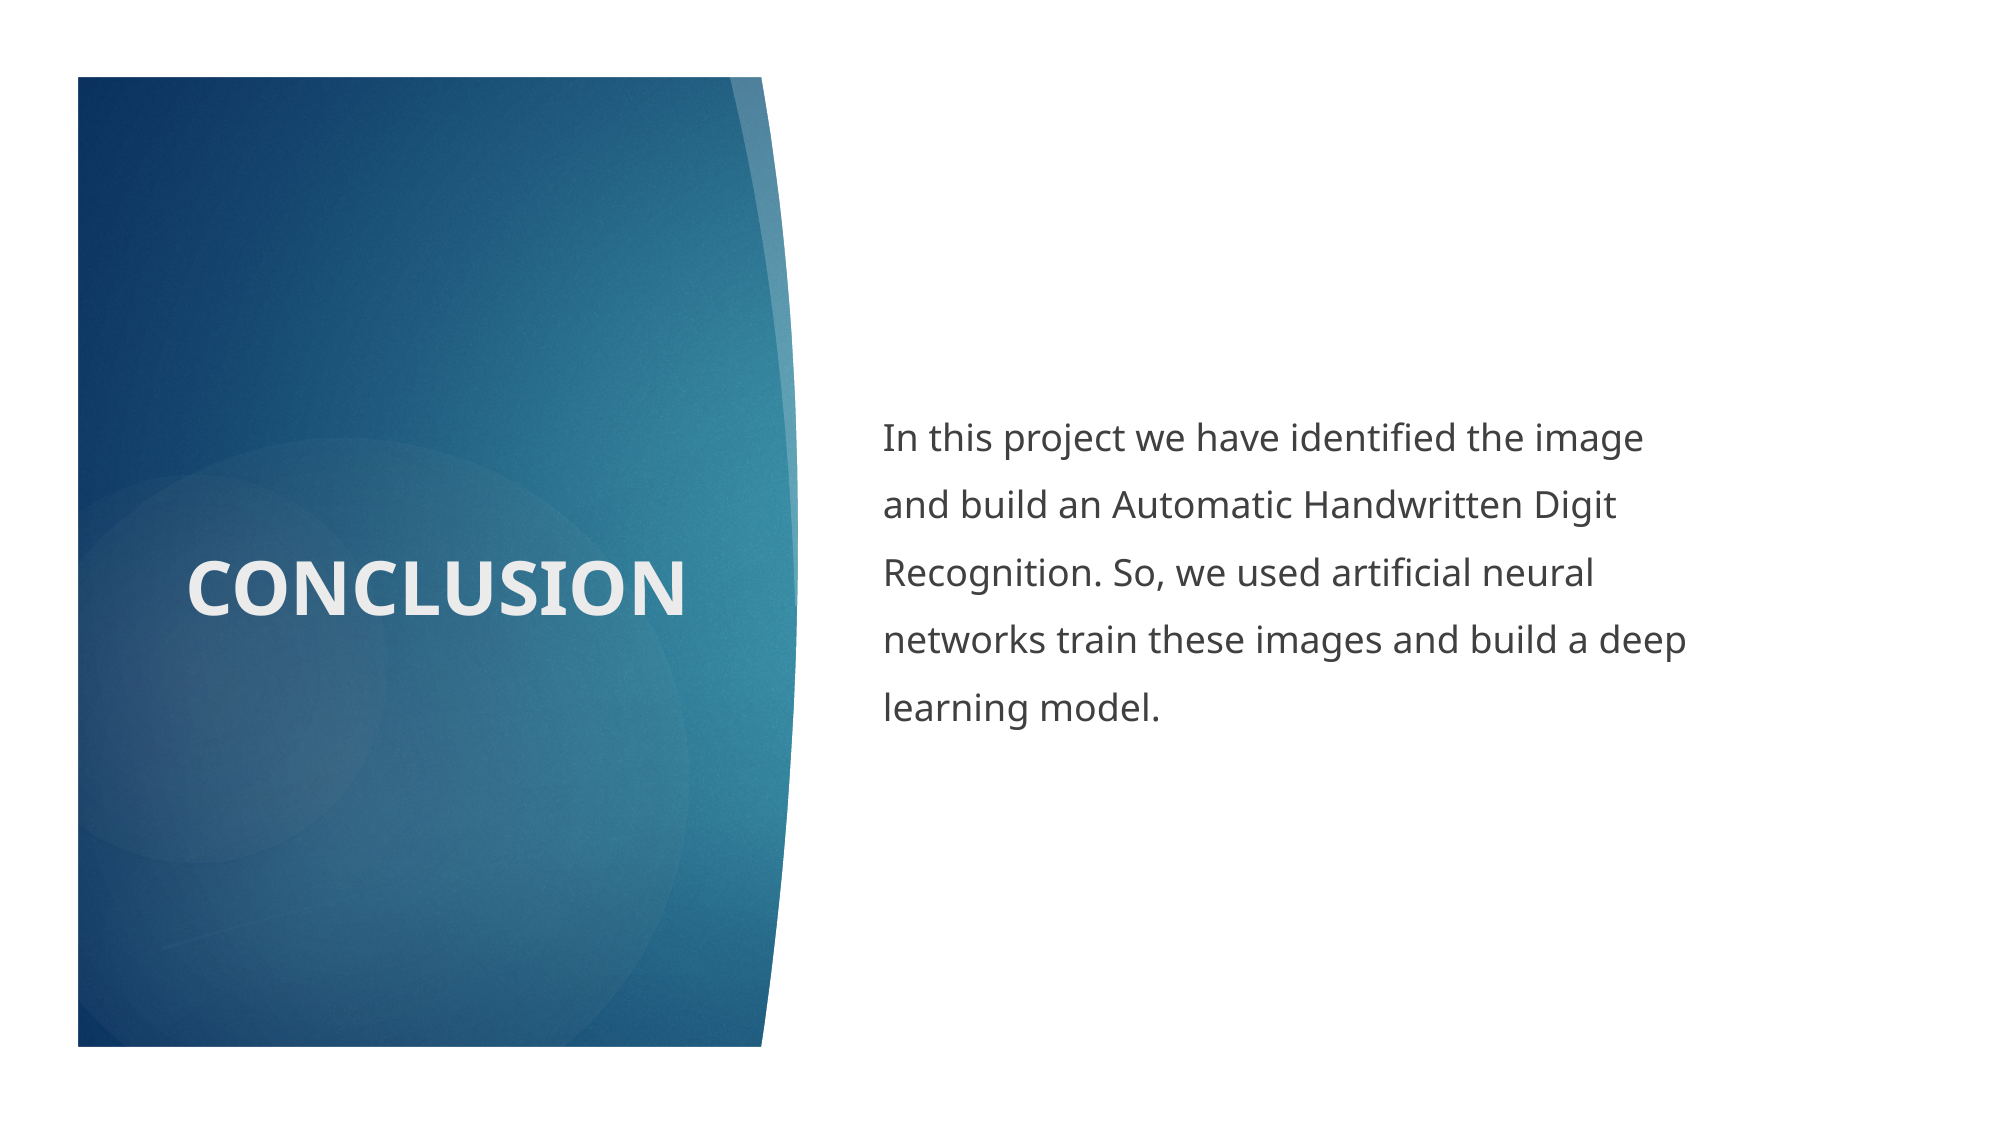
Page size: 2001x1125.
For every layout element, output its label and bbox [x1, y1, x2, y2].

text_box [0, 0, 2000, 1125]
